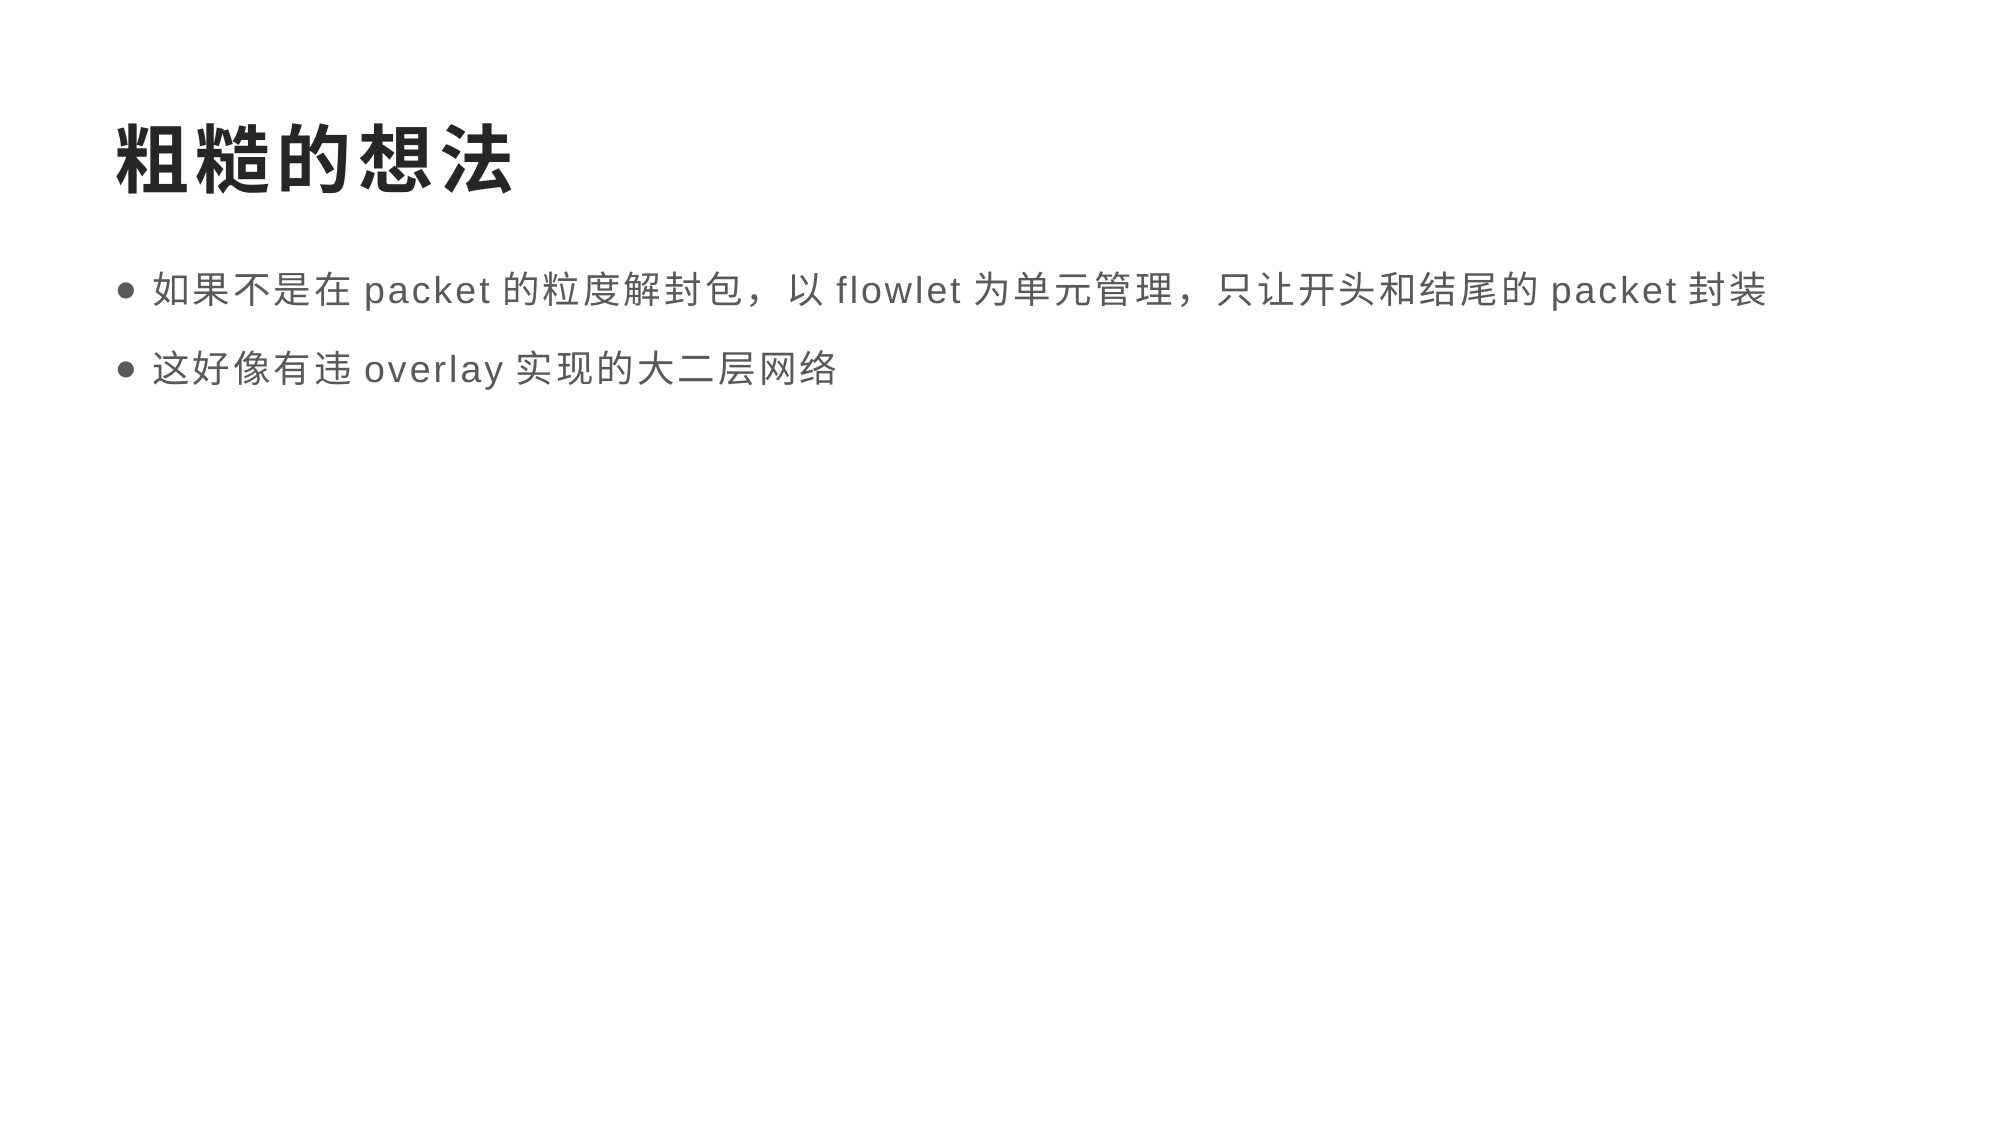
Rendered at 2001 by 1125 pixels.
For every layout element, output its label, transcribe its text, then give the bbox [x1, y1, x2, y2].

title 粗糙的想法 [99, 99, 1900, 216]
list 如果不是在packet的粒度解封包，以flowlet为单元管理，只让开头和结尾的packet封装 这好像有违overlay实现的大二层网络 [99, 244, 1900, 1026]
